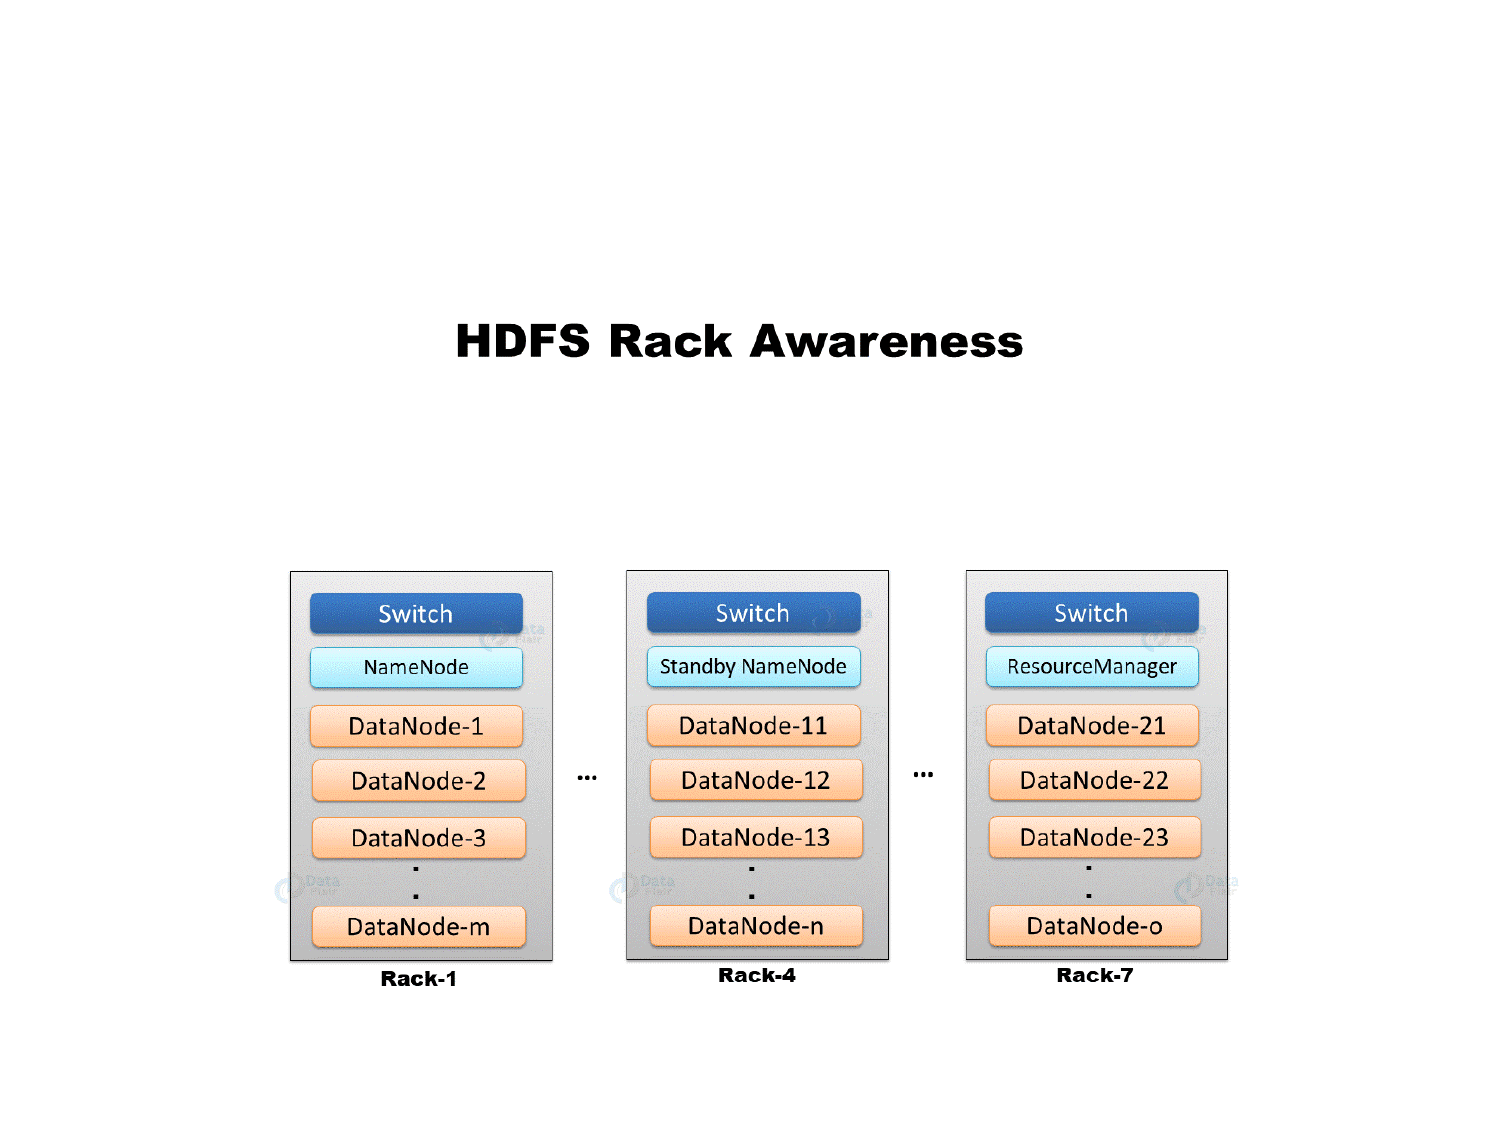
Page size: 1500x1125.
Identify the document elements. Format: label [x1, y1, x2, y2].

list [213, 262, 1287, 1006]
